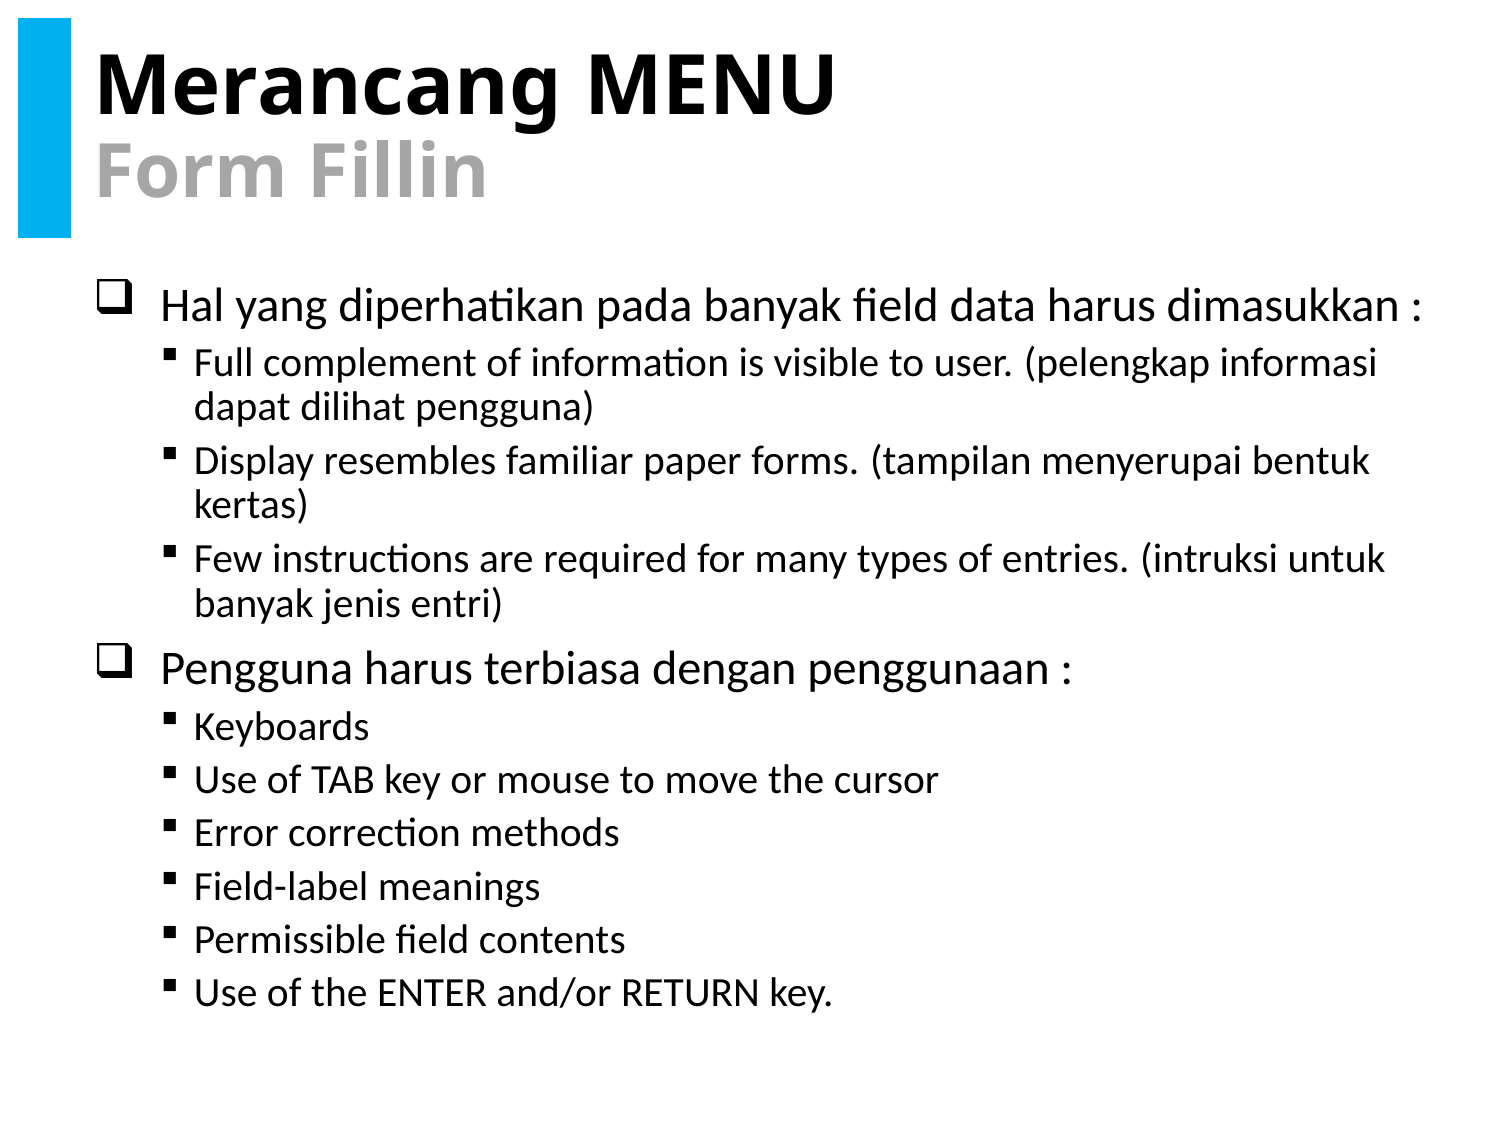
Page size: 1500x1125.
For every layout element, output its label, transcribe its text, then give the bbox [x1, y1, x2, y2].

title Merancang MENU Form Fillin [78, 19, 1443, 237]
list Hal yang diperhatikan pada banyak field data harus dimasukkan : Full complement of information is visible to user. (pelengkap informasi dapat dilihat pengguna) Display resembles familiar paper forms. (tampilan menyerupai bentuk kertas) Few instructions are required for many types of entries. (intruksi untuk banyak jenis entri) Pengguna harus terbiasa dengan penggunaan : Keyboards Use of TAB key or mouse to move the cursor Error correction methods Field-label meanings Permissible field contents Use of the ENTER and/or RETURN key. [78, 272, 1443, 1070]
